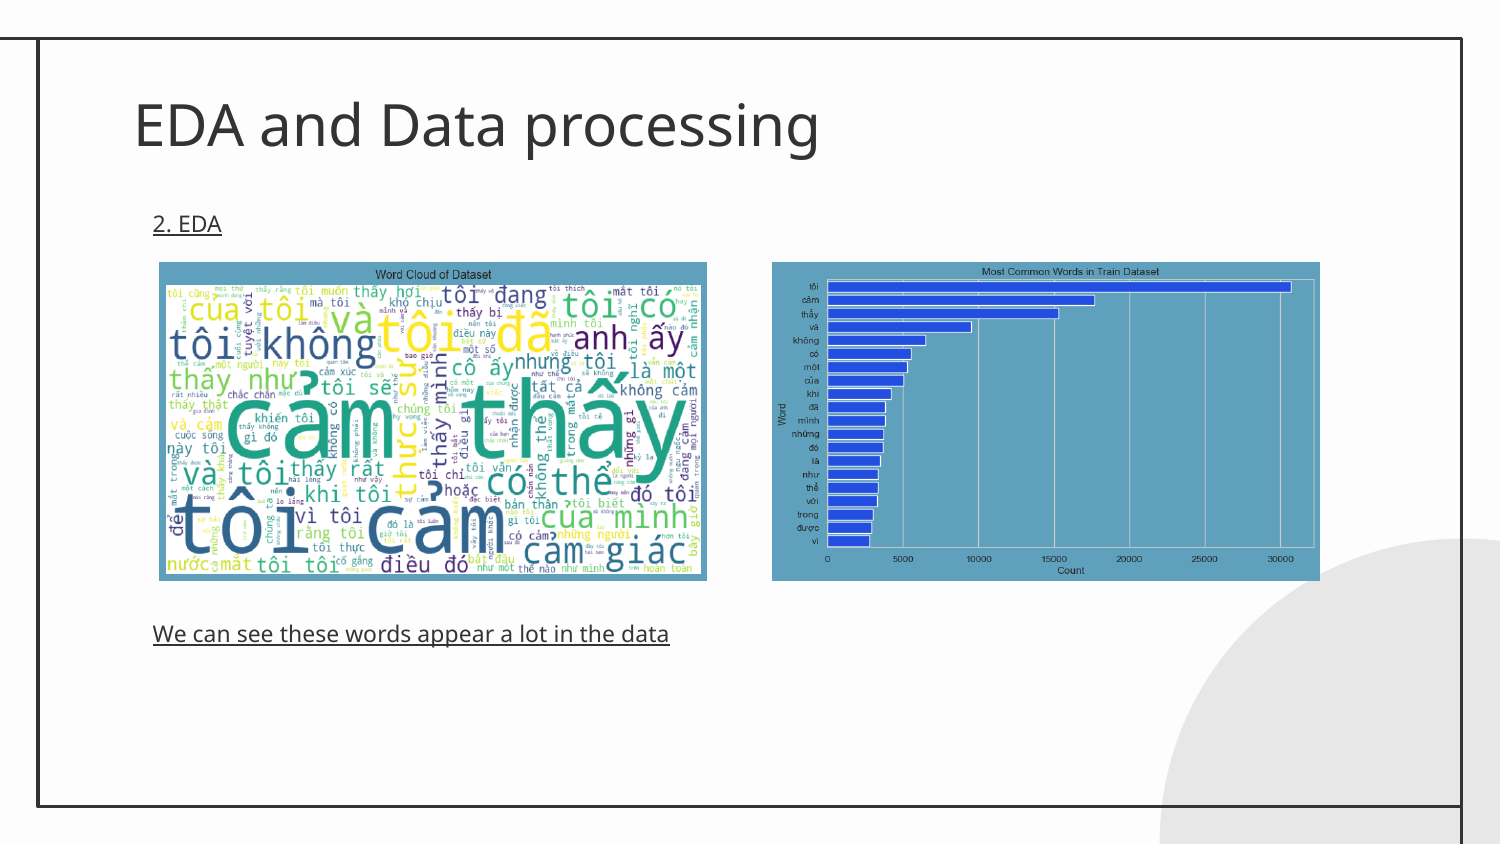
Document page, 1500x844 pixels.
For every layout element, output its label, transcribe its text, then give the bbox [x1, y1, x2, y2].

picture [772, 262, 1321, 581]
title EDA and Data processing [118, 72, 1383, 167]
subtitle 2. EDA We can see these words appear a lot in the data [137, 190, 1366, 771]
picture [158, 262, 707, 581]
